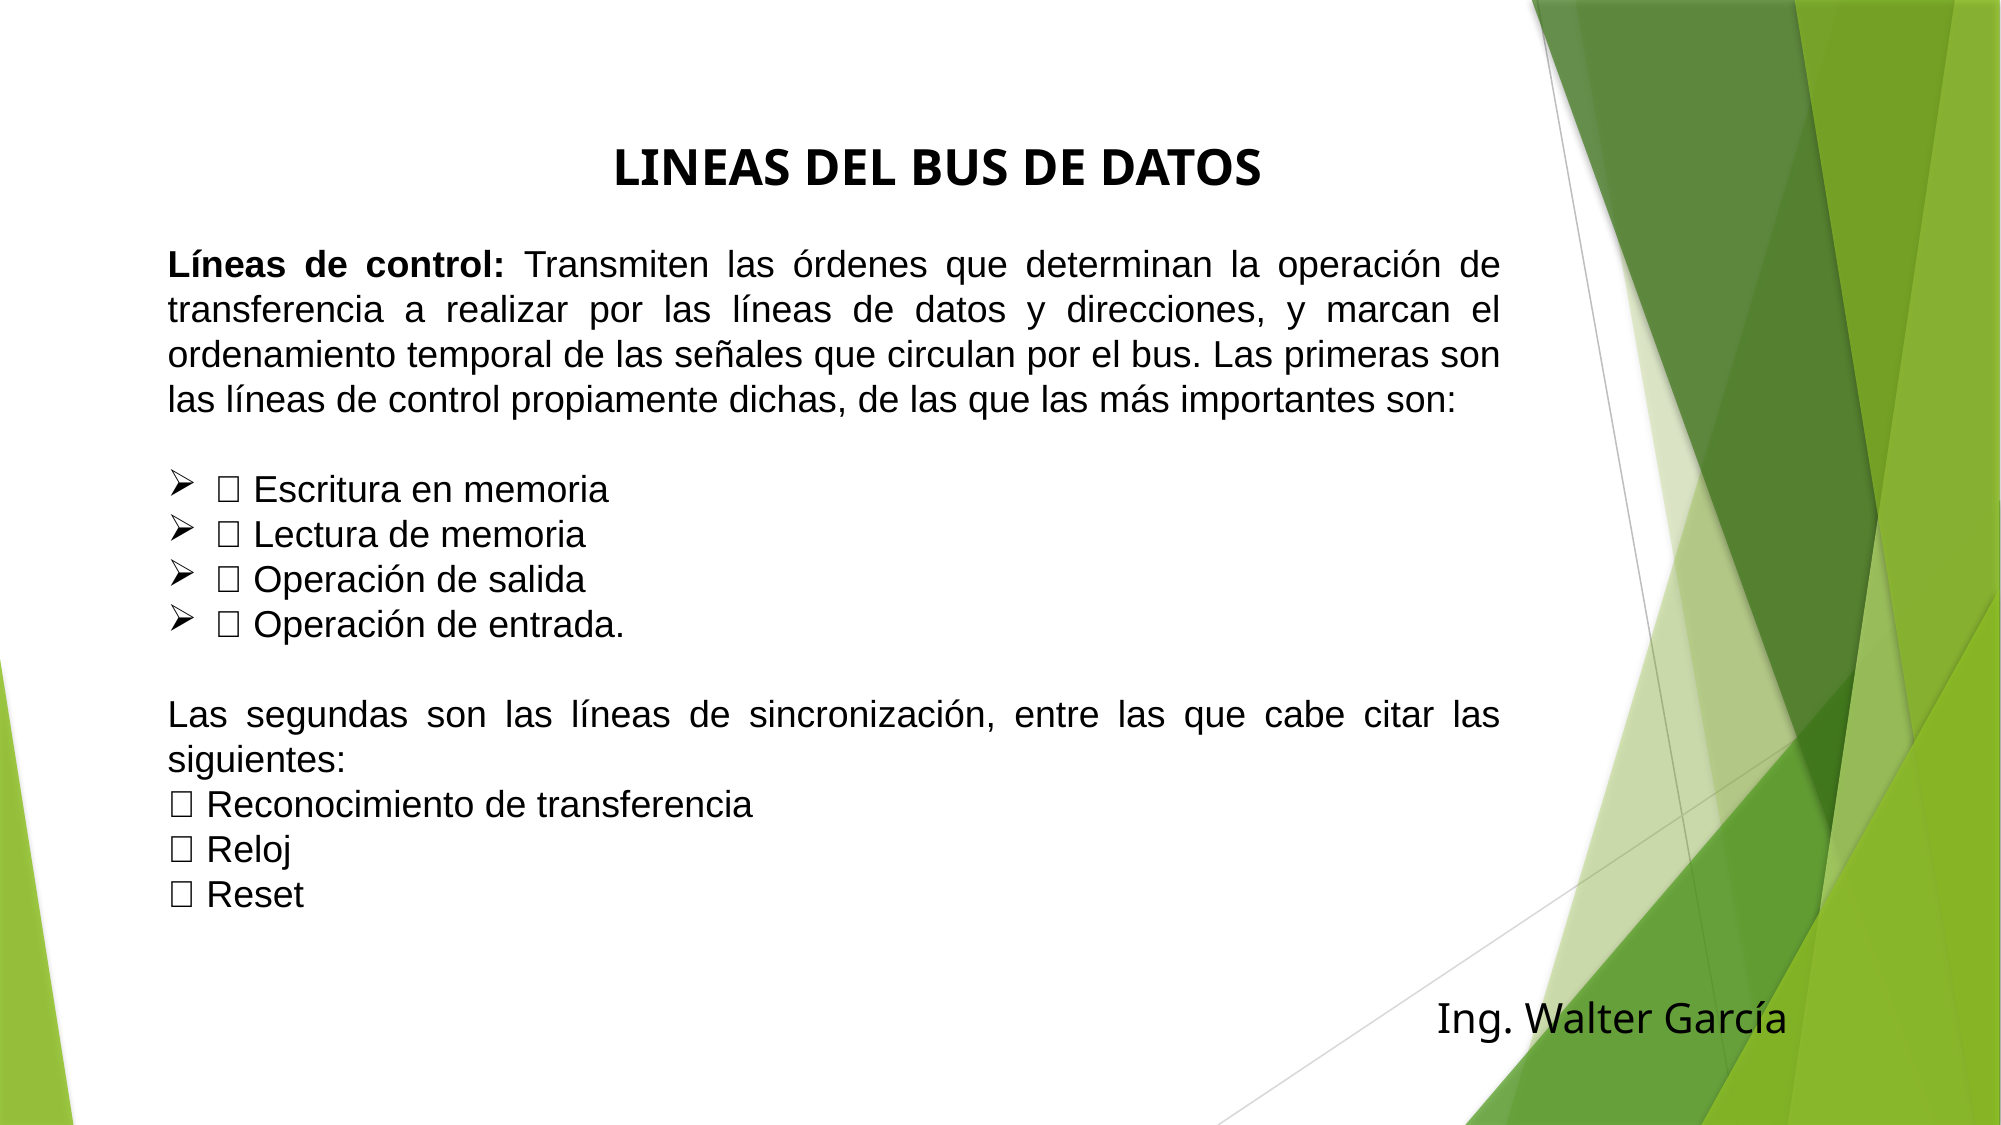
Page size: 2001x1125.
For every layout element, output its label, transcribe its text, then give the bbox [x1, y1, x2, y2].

text_box Líneas de control: Transmiten las órdenes que determinan la operación de transferencia a realizar por las líneas de datos y direcciones, y marcan el ordenamiento temporal de las señales que circulan por el bus. Las primeras son las líneas de control propiamente dichas, de las que las más importantes son:  Escritura en memoria  Lectura de memoria  Operación de salida  Operación de entrada. Las segundas son las líneas de sincronización, entre las que cabe citar las siguientes:  Reconocimiento de transferencia  Reloj  Reset [153, 232, 1516, 1013]
text_box Ing. Walter García [1414, 990, 1944, 1051]
title Lineas del bus de datos [291, 104, 1584, 204]
